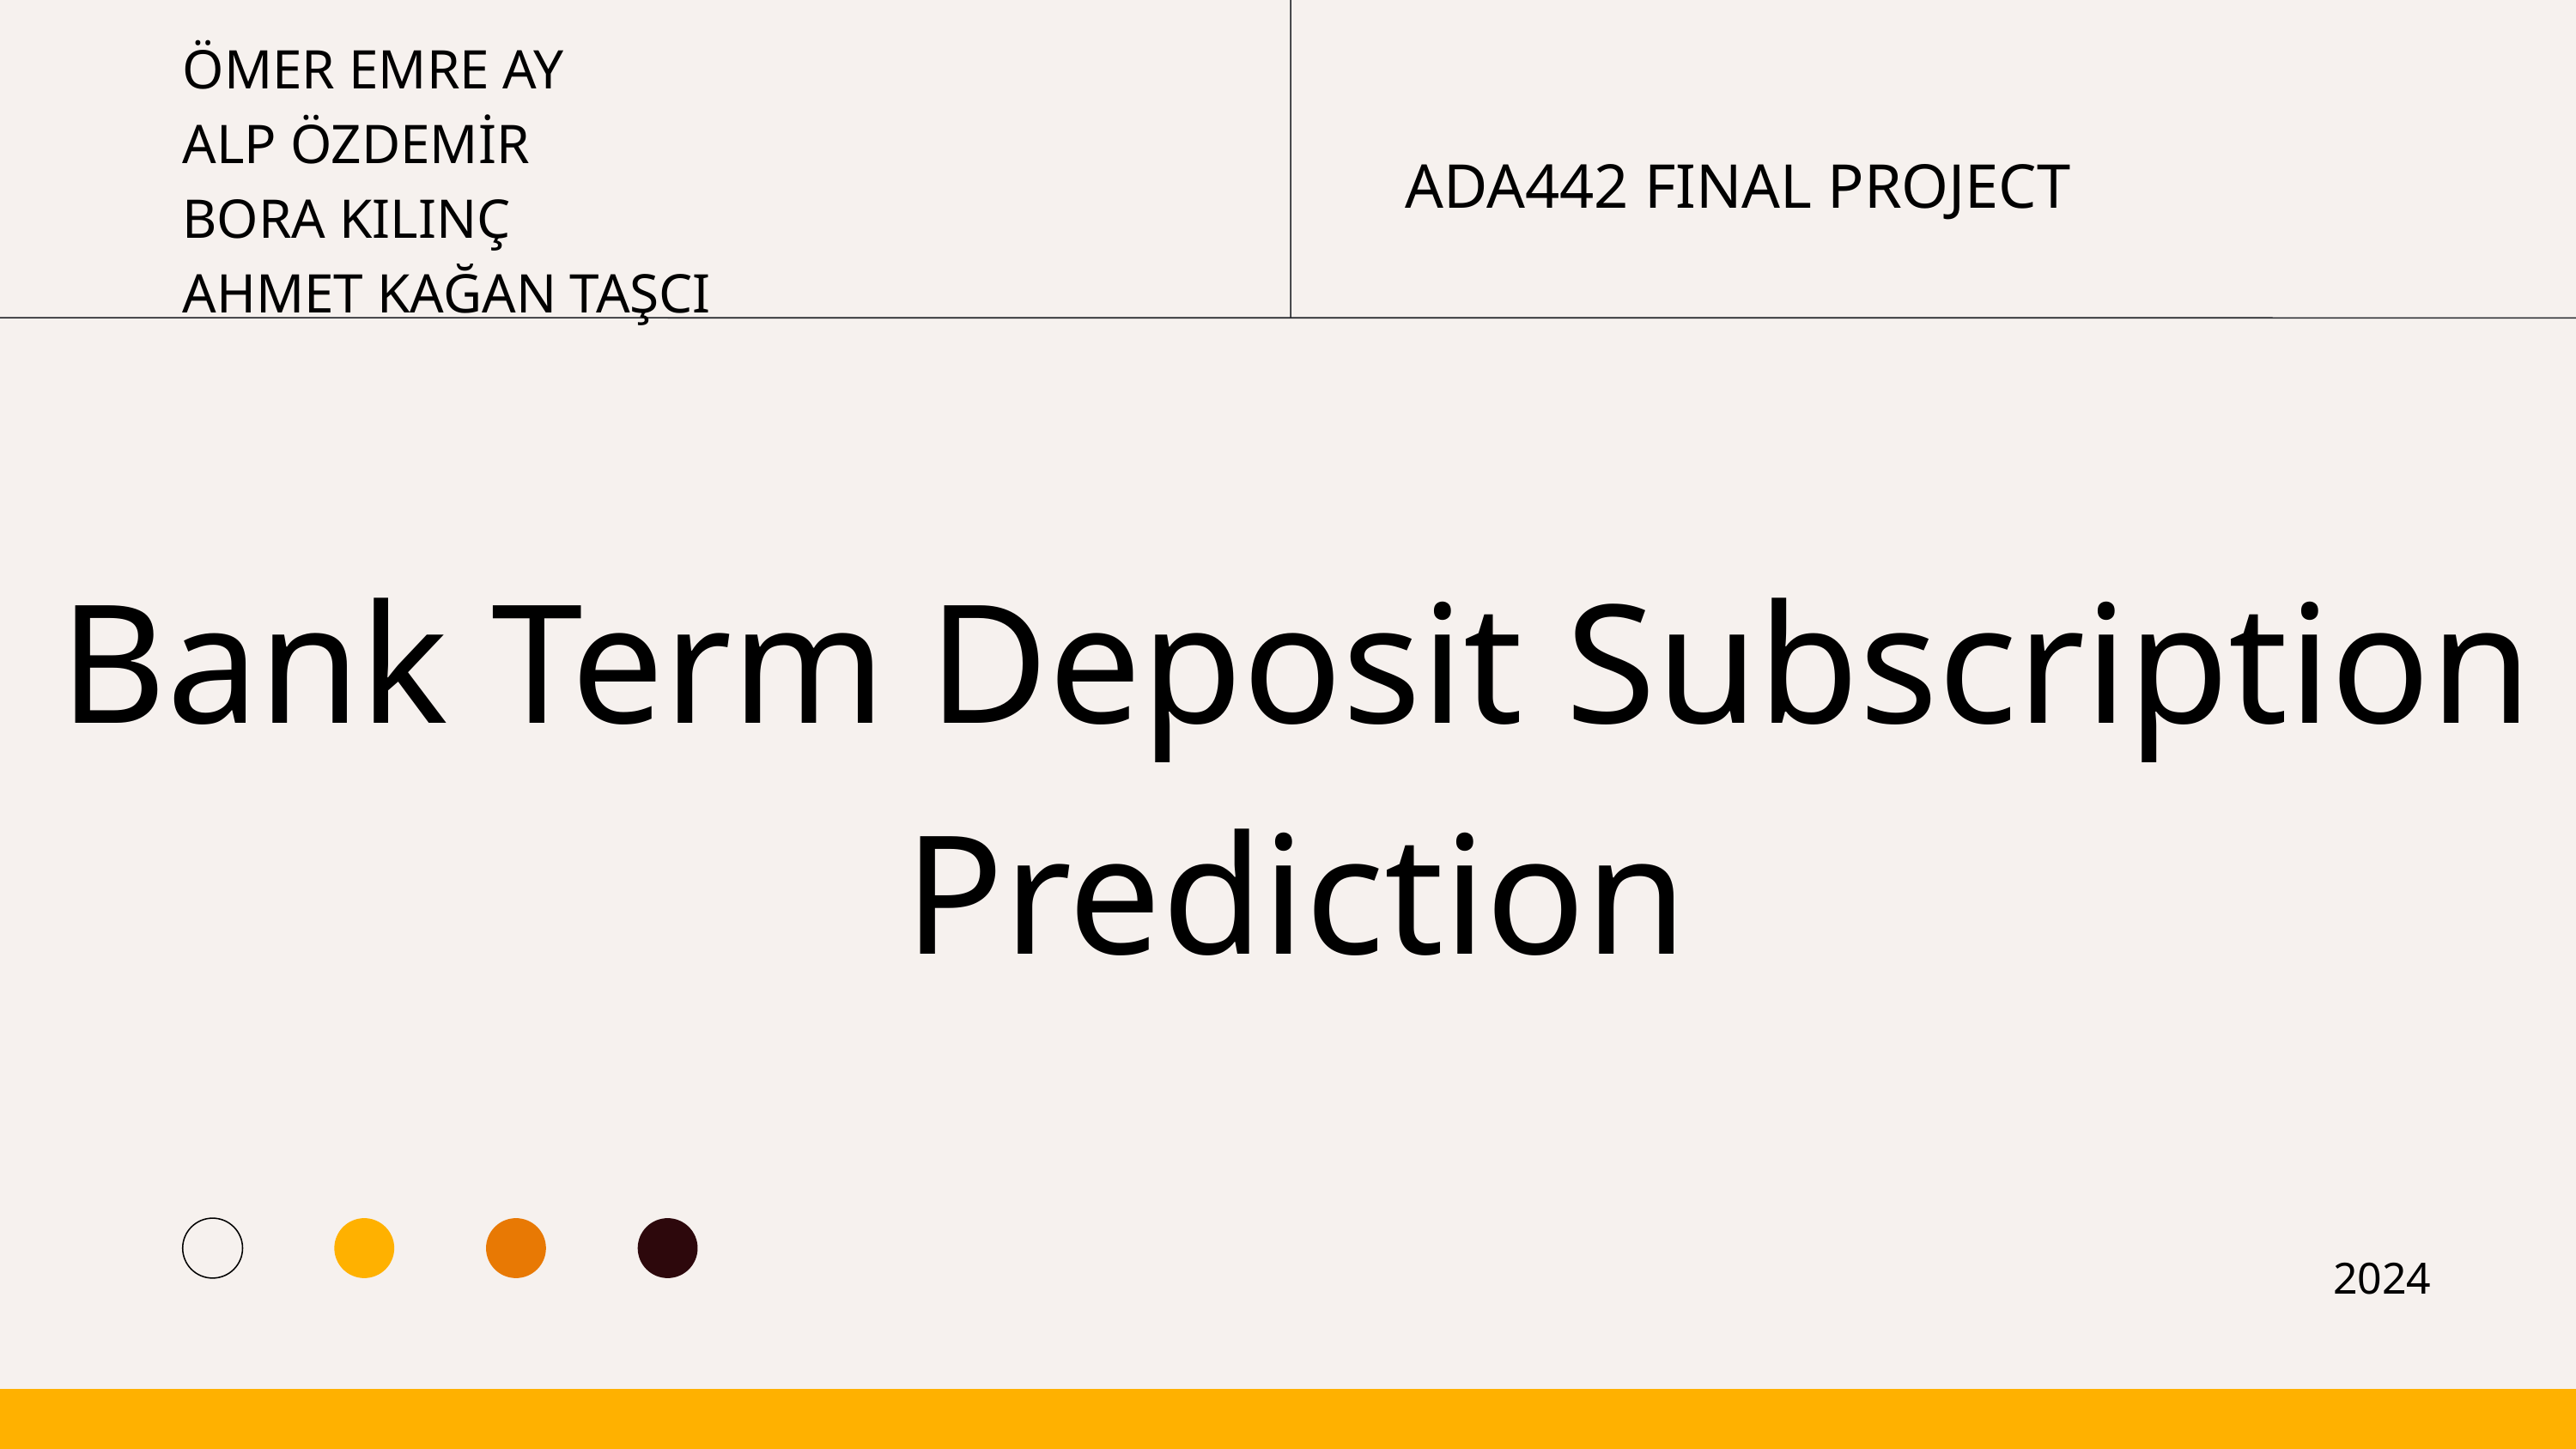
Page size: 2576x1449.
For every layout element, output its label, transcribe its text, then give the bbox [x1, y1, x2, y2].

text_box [637, 1217, 698, 1279]
text_box 2024 [2023, 1255, 2432, 1303]
text_box Bank Term Deposit Subscription Prediction [16, 525, 2576, 987]
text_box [485, 1217, 547, 1279]
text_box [182, 1217, 243, 1279]
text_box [0, 1388, 2576, 1449]
text_box ÖMER EMRE AY ALP ÖZDEMİR BORA KILINÇ AHMET KAĞAN TAŞCI [182, 25, 981, 324]
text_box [334, 1217, 395, 1279]
text_box ADA442 FINAL PROJECT [1405, 135, 2330, 221]
